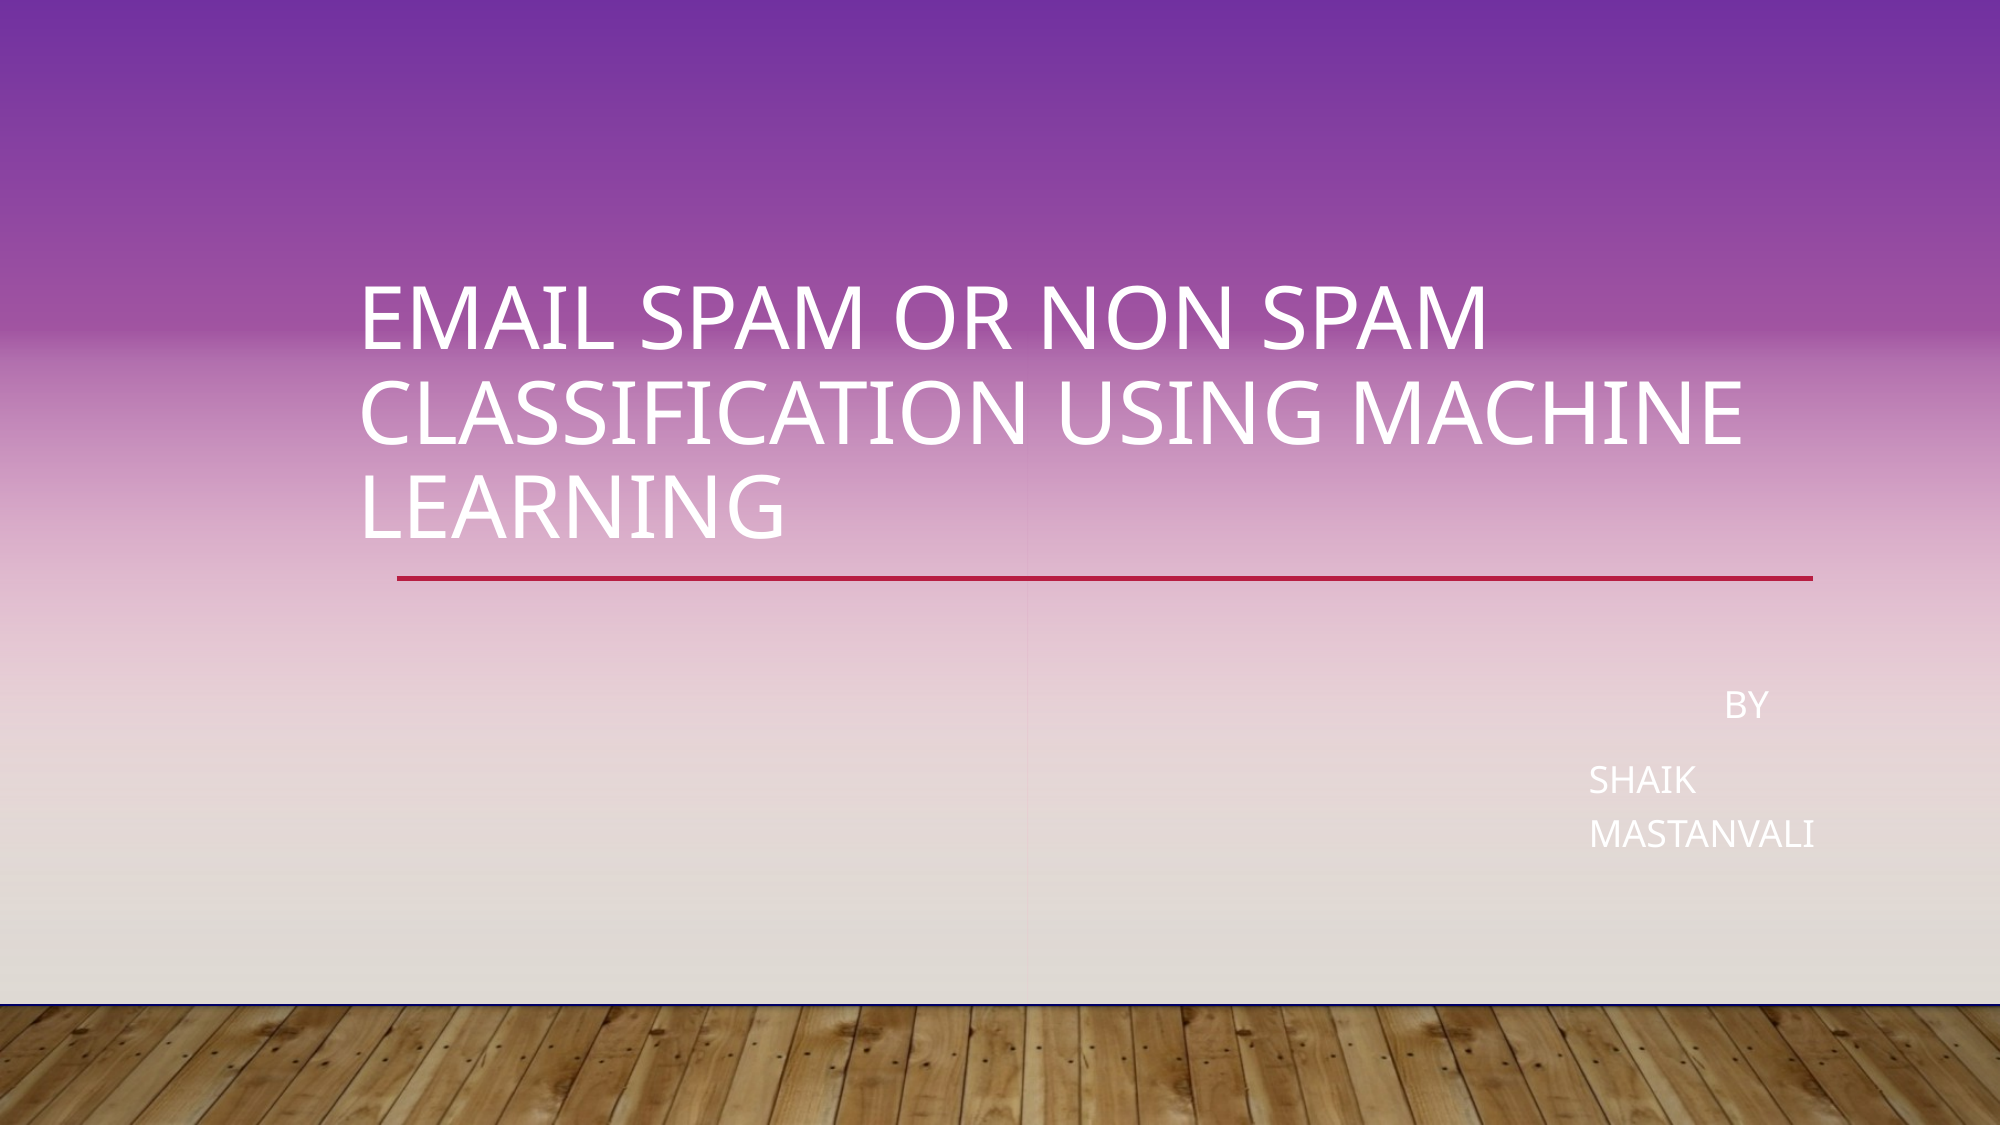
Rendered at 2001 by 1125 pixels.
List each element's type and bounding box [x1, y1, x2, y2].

text_box [0, 0, 2000, 1125]
